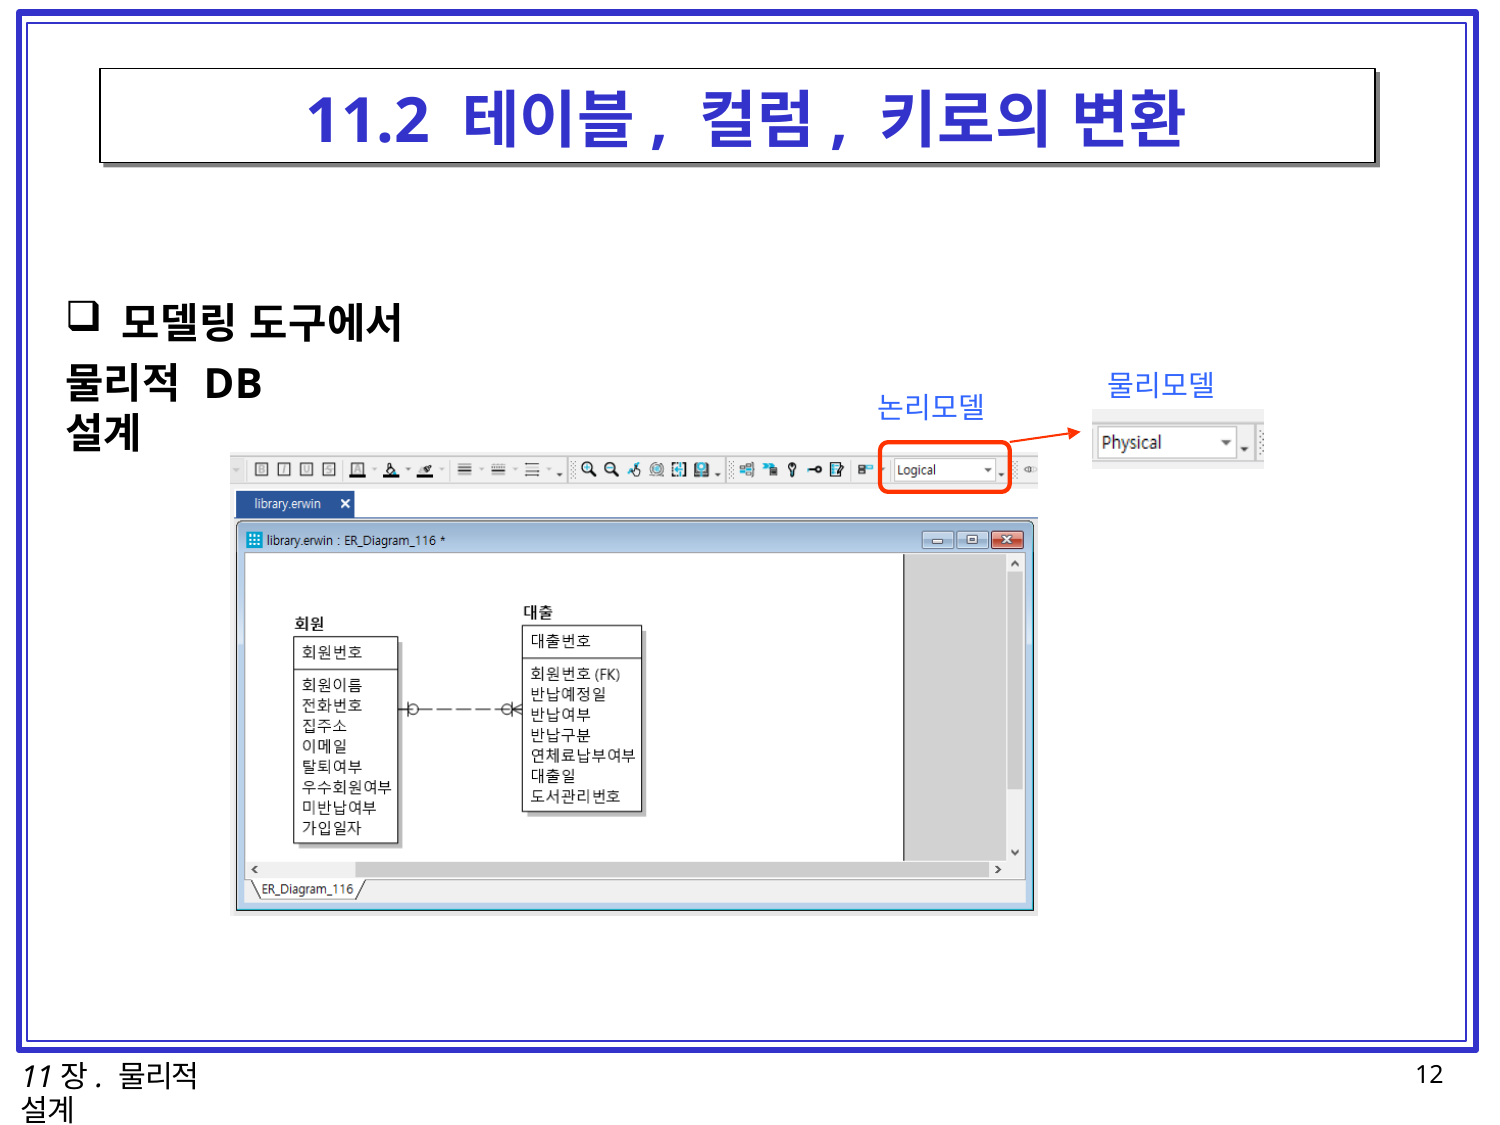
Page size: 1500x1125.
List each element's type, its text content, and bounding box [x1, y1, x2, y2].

title 11.2 테이블, 컬럼, 키로의 변환 [100, 78, 1375, 268]
text_box 모델링 도구에서 [62, 294, 425, 347]
text_box 물리적 DB 설계 [62, 354, 357, 457]
footer 11장. 물리적 설계 [18, 1058, 263, 1125]
text_box 물리모델 [1105, 364, 1228, 402]
picture [1092, 409, 1264, 469]
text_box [229, 439, 1039, 916]
slide_number 12 [1408, 1064, 1452, 1125]
text_box [1029, 427, 1081, 440]
text_box 논리모델 [875, 387, 997, 425]
